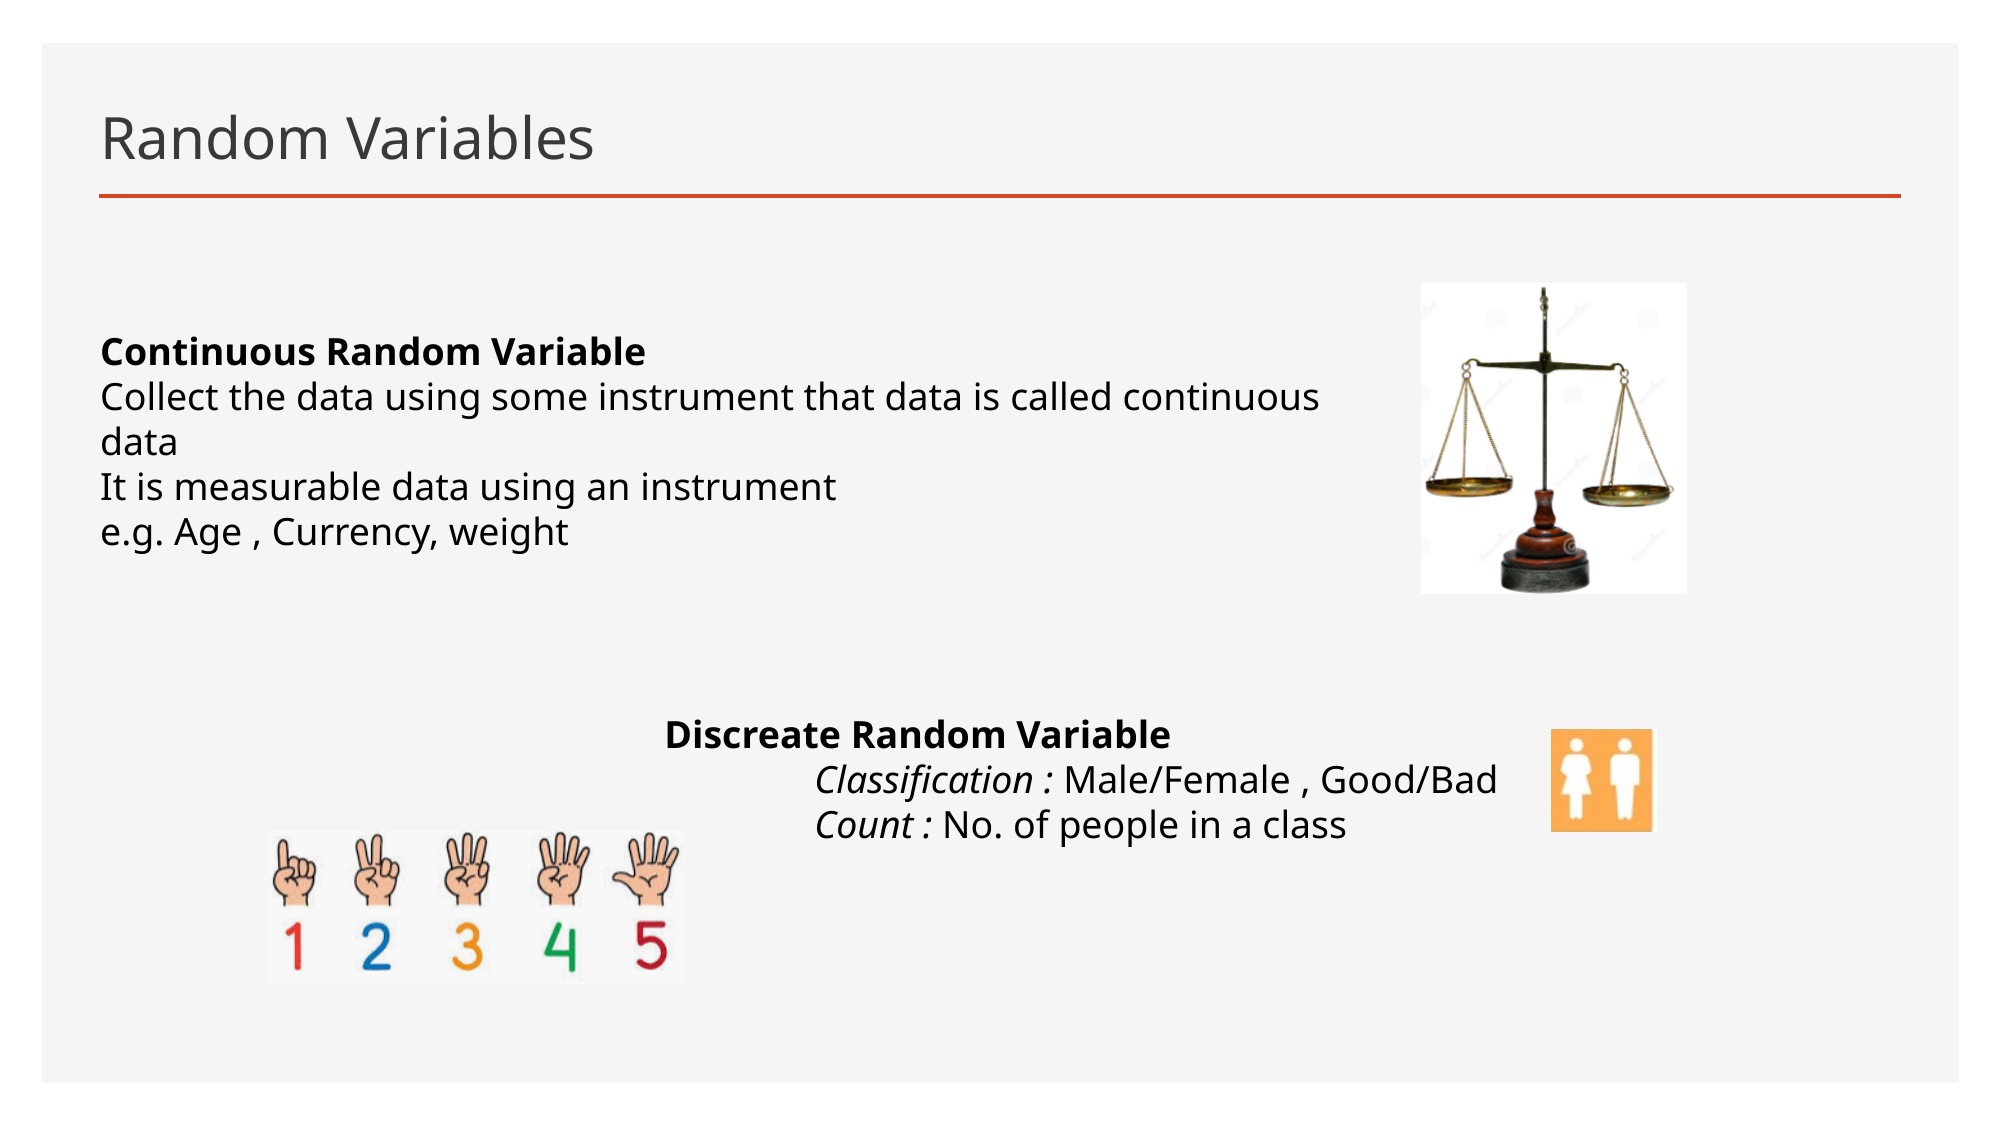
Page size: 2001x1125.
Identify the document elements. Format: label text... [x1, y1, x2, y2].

text_box Continuous Random Variable Collect the data using some instrument that data is called continuous data It is measurable data using an instrument e.g. Age , Currency, weight [85, 320, 1361, 560]
title Random Variables [85, 73, 1214, 179]
picture [1551, 729, 1657, 832]
text_box Discreate Random Variable Classification : Male/Female , Good/Bad Count : No. of people in a class [649, 703, 1657, 854]
picture [268, 830, 683, 984]
picture [1421, 283, 1687, 594]
